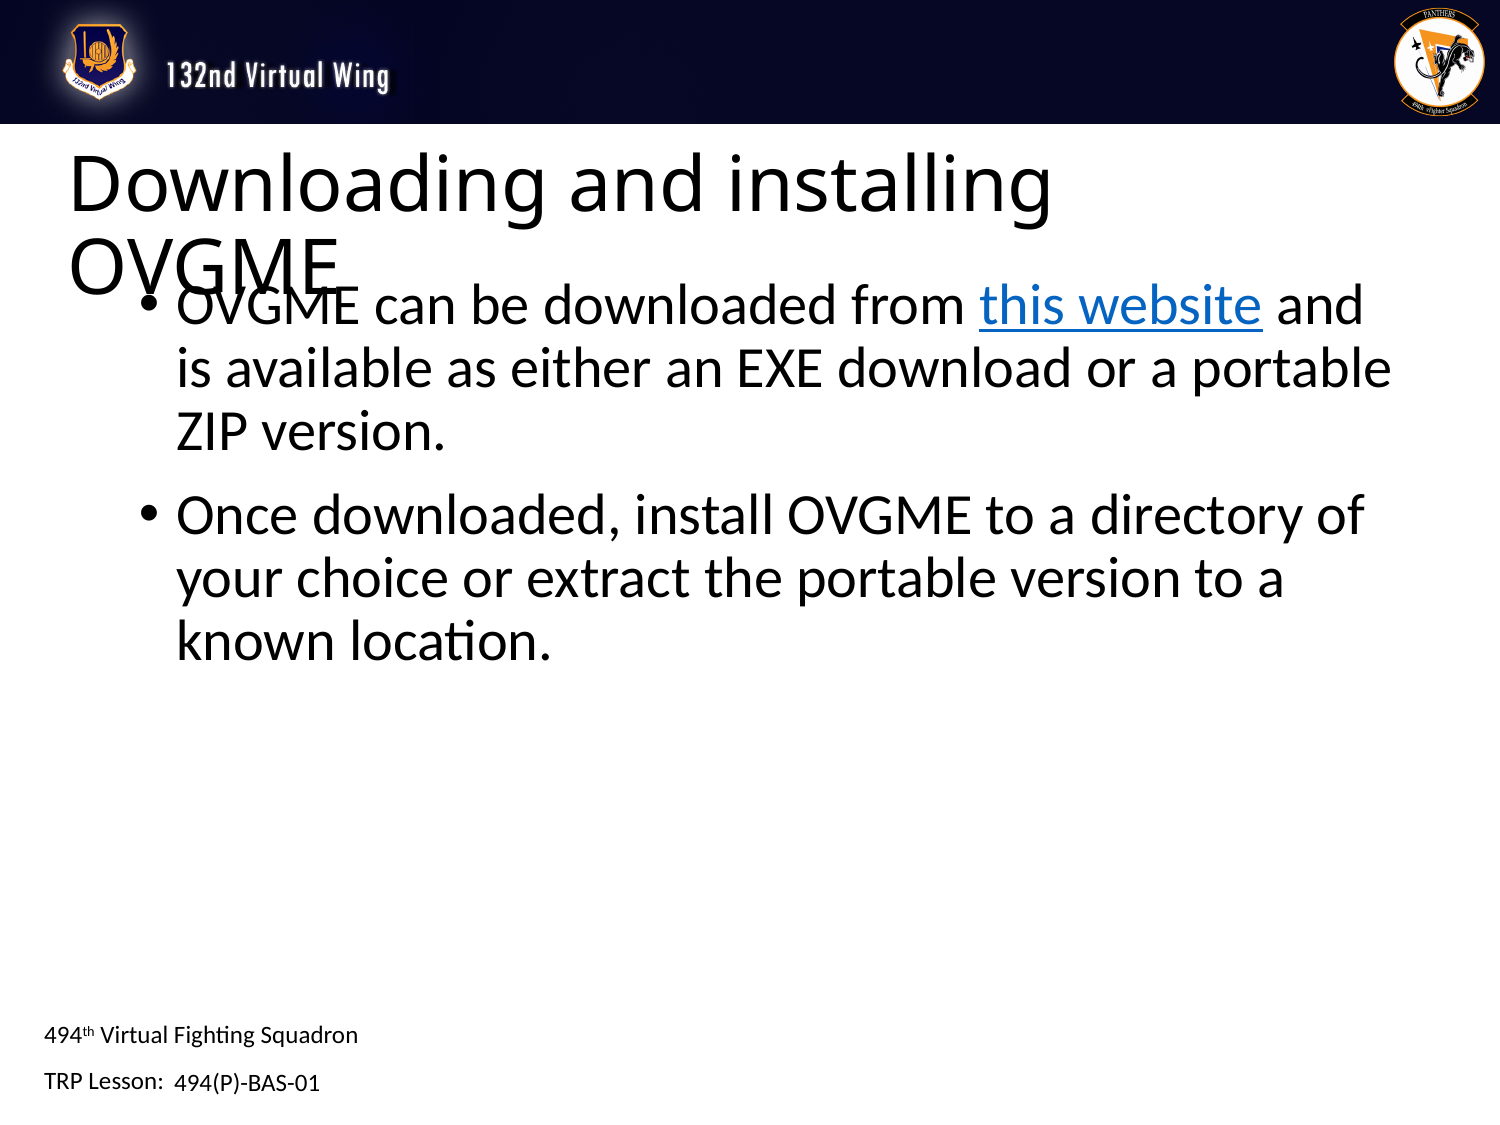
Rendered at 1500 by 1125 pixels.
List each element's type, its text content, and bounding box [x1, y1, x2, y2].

title Downloading and installing OVGME [53, 137, 1347, 268]
text_box 494(P)-BAS-01 [159, 1058, 396, 1104]
list OVGME can be downloaded from this website and is available as either an EXE download or a portable ZIP version. Once downloaded, install OVGME to a directory of your choice or extract the portable version to a known location. [123, 267, 1418, 981]
picture [0, 0, 1500, 124]
